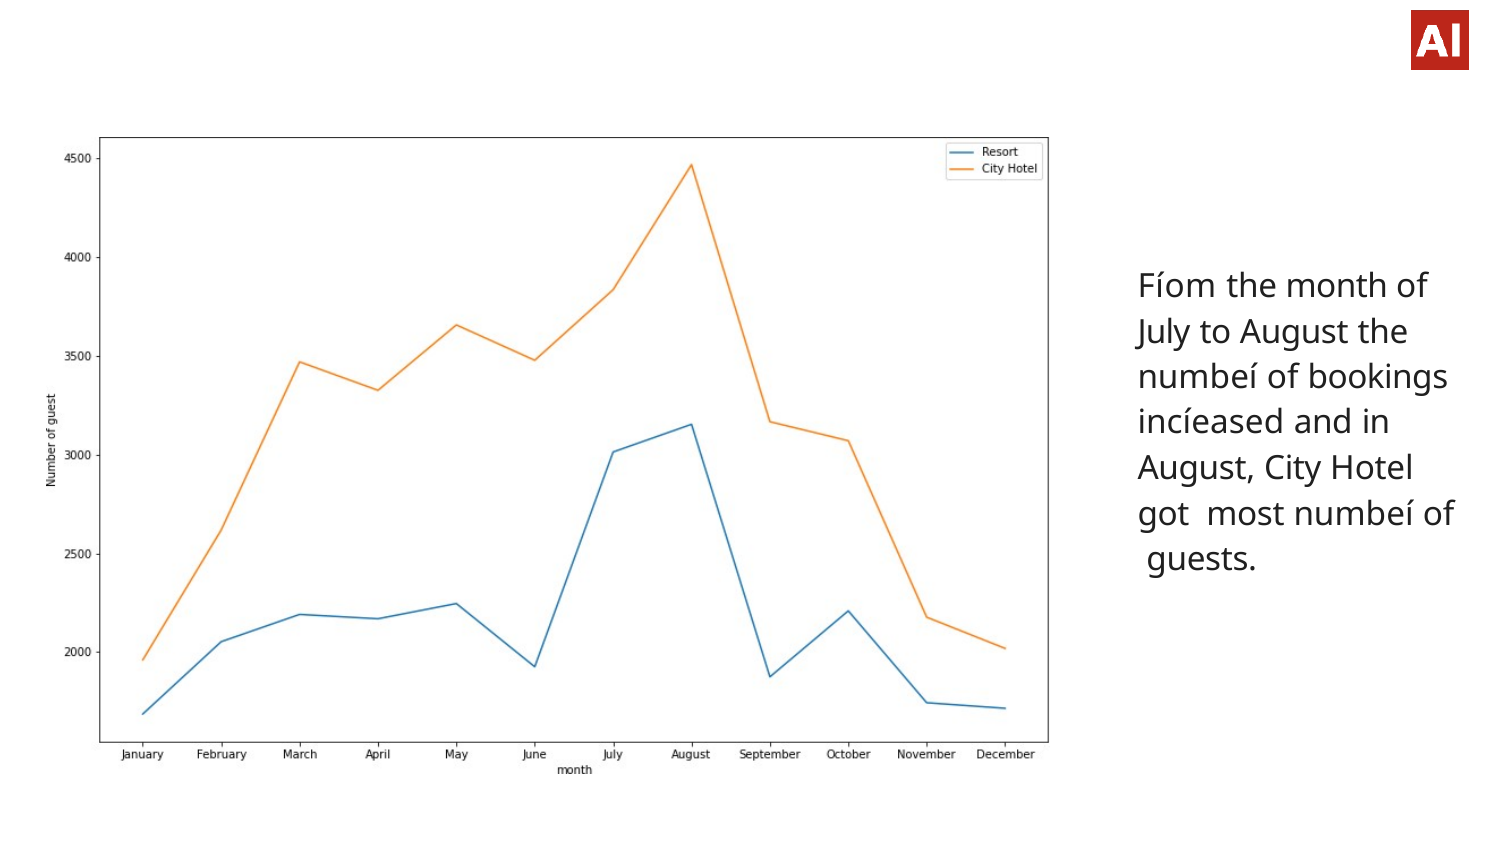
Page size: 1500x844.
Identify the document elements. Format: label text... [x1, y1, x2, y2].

picture [1411, 10, 1469, 70]
picture [46, 136, 1050, 775]
text_box Fíom the month of July to August the numbeí of bookings incíeased and in August, City Hotel got most numbeí of guests. [1135, 256, 1462, 578]
